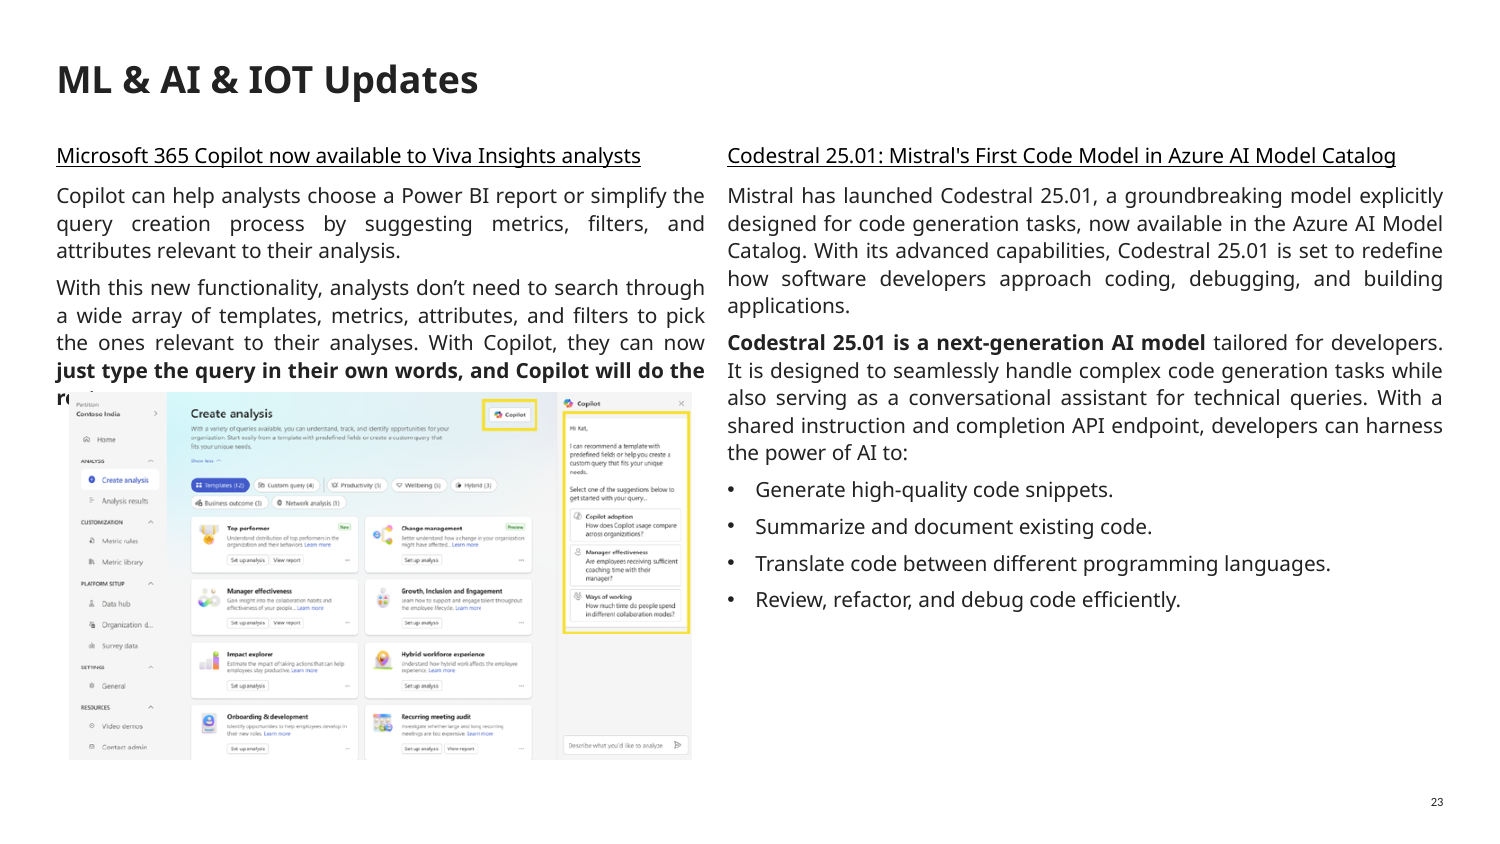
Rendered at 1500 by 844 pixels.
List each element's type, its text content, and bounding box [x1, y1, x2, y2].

picture [69, 392, 692, 760]
list Microsoft 365 Copilot now available to Viva Insights analysts Copilot can help analysts choose a Power BI report or simplify the query creation process by suggesting metrics, filters, and attributes relevant to their analysis. With this new functionality, analysts don’t need to search through a wide array of templates, metrics, attributes, and filters to pick the ones relevant to their analyses. With Copilot, they can now just type the query in their own words, and Copilot will do the rest. [56, 140, 706, 400]
title ML & AI & IOT Updates [56, 56, 1444, 113]
list Codestral 25.01: Mistral's First Code Model in Azure AI Model Catalog Mistral has launched Codestral 25.01, a groundbreaking model explicitly designed for code generation tasks, now available in the Azure AI Model Catalog. With its advanced capabilities, Codestral 25.01 is set to redefine how software developers approach coding, debugging, and building applications. Codestral 25.01 is a next-generation AI model tailored for developers. It is designed to seamlessly handle complex code generation tasks while also serving as a conversational assistant for technical queries. With a shared instruction and completion API endpoint, developers can harness the power of AI to: Generate high-quality code snippets. Summarize and document existing code. Translate code between different programming languages. Review, refactor, and debug code efficiently. [727, 140, 1444, 760]
